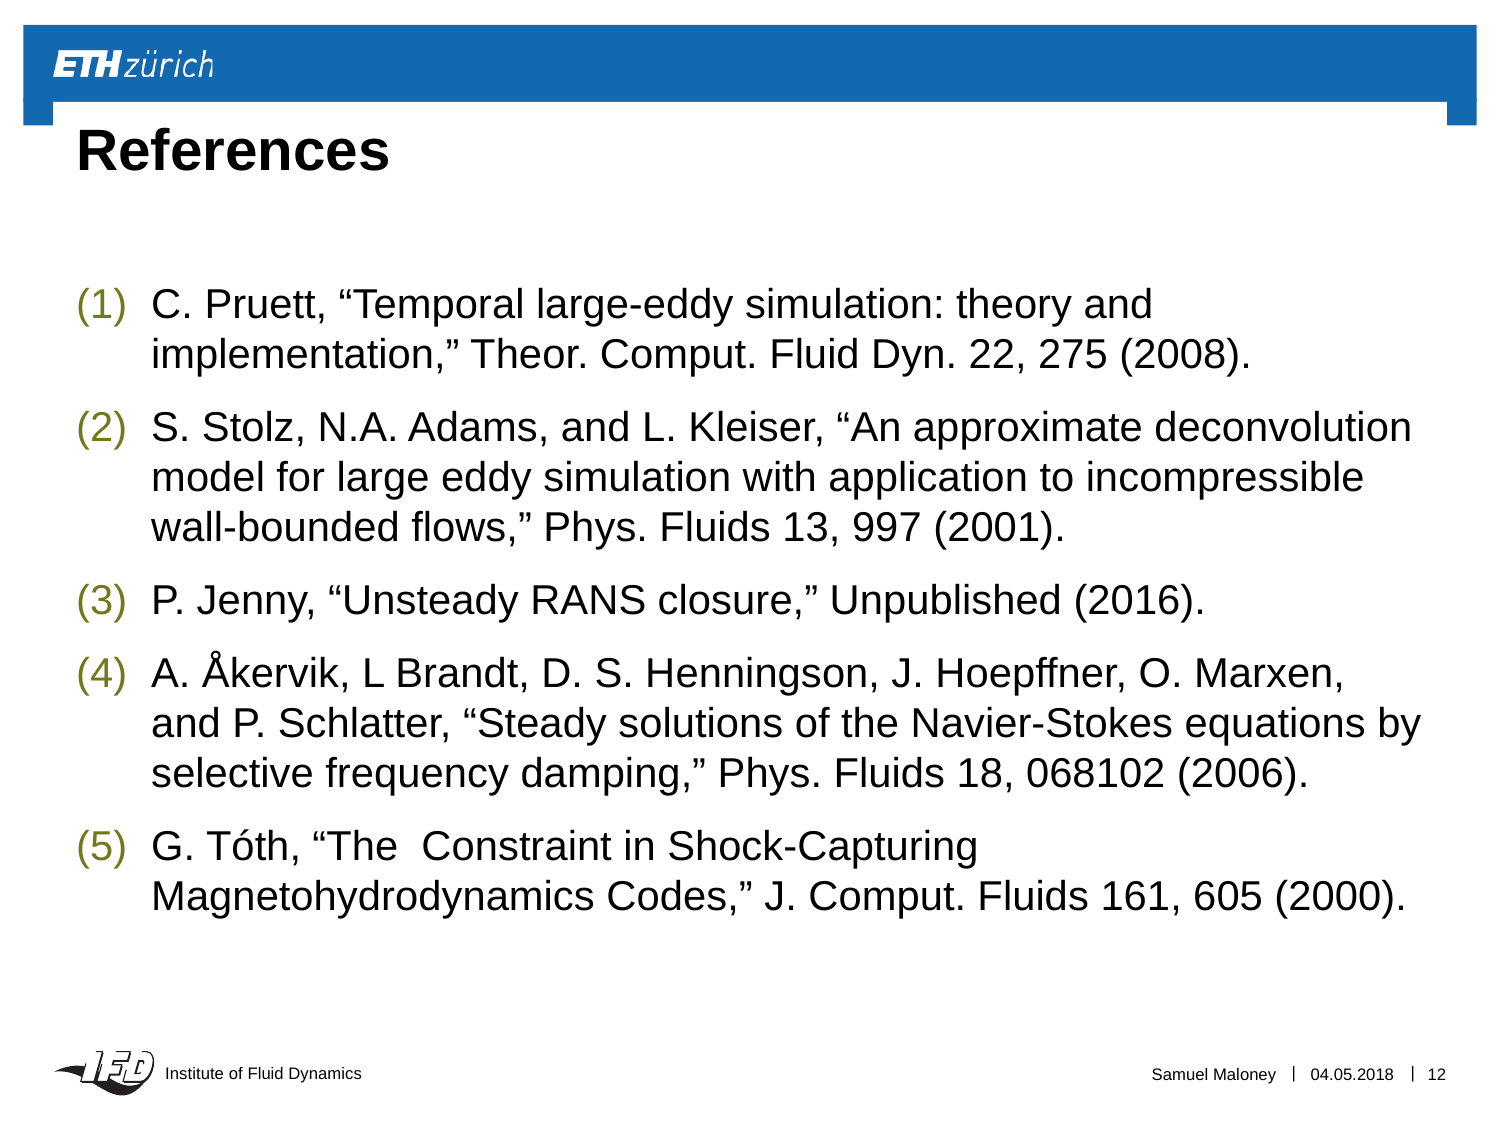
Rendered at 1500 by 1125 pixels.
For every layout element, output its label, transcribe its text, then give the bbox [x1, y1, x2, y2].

footer Samuel Maloney [750, 1034, 1277, 1112]
title References [53, 101, 1447, 182]
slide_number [1302, 1034, 1403, 1112]
slide_number 12 [1415, 1034, 1459, 1112]
